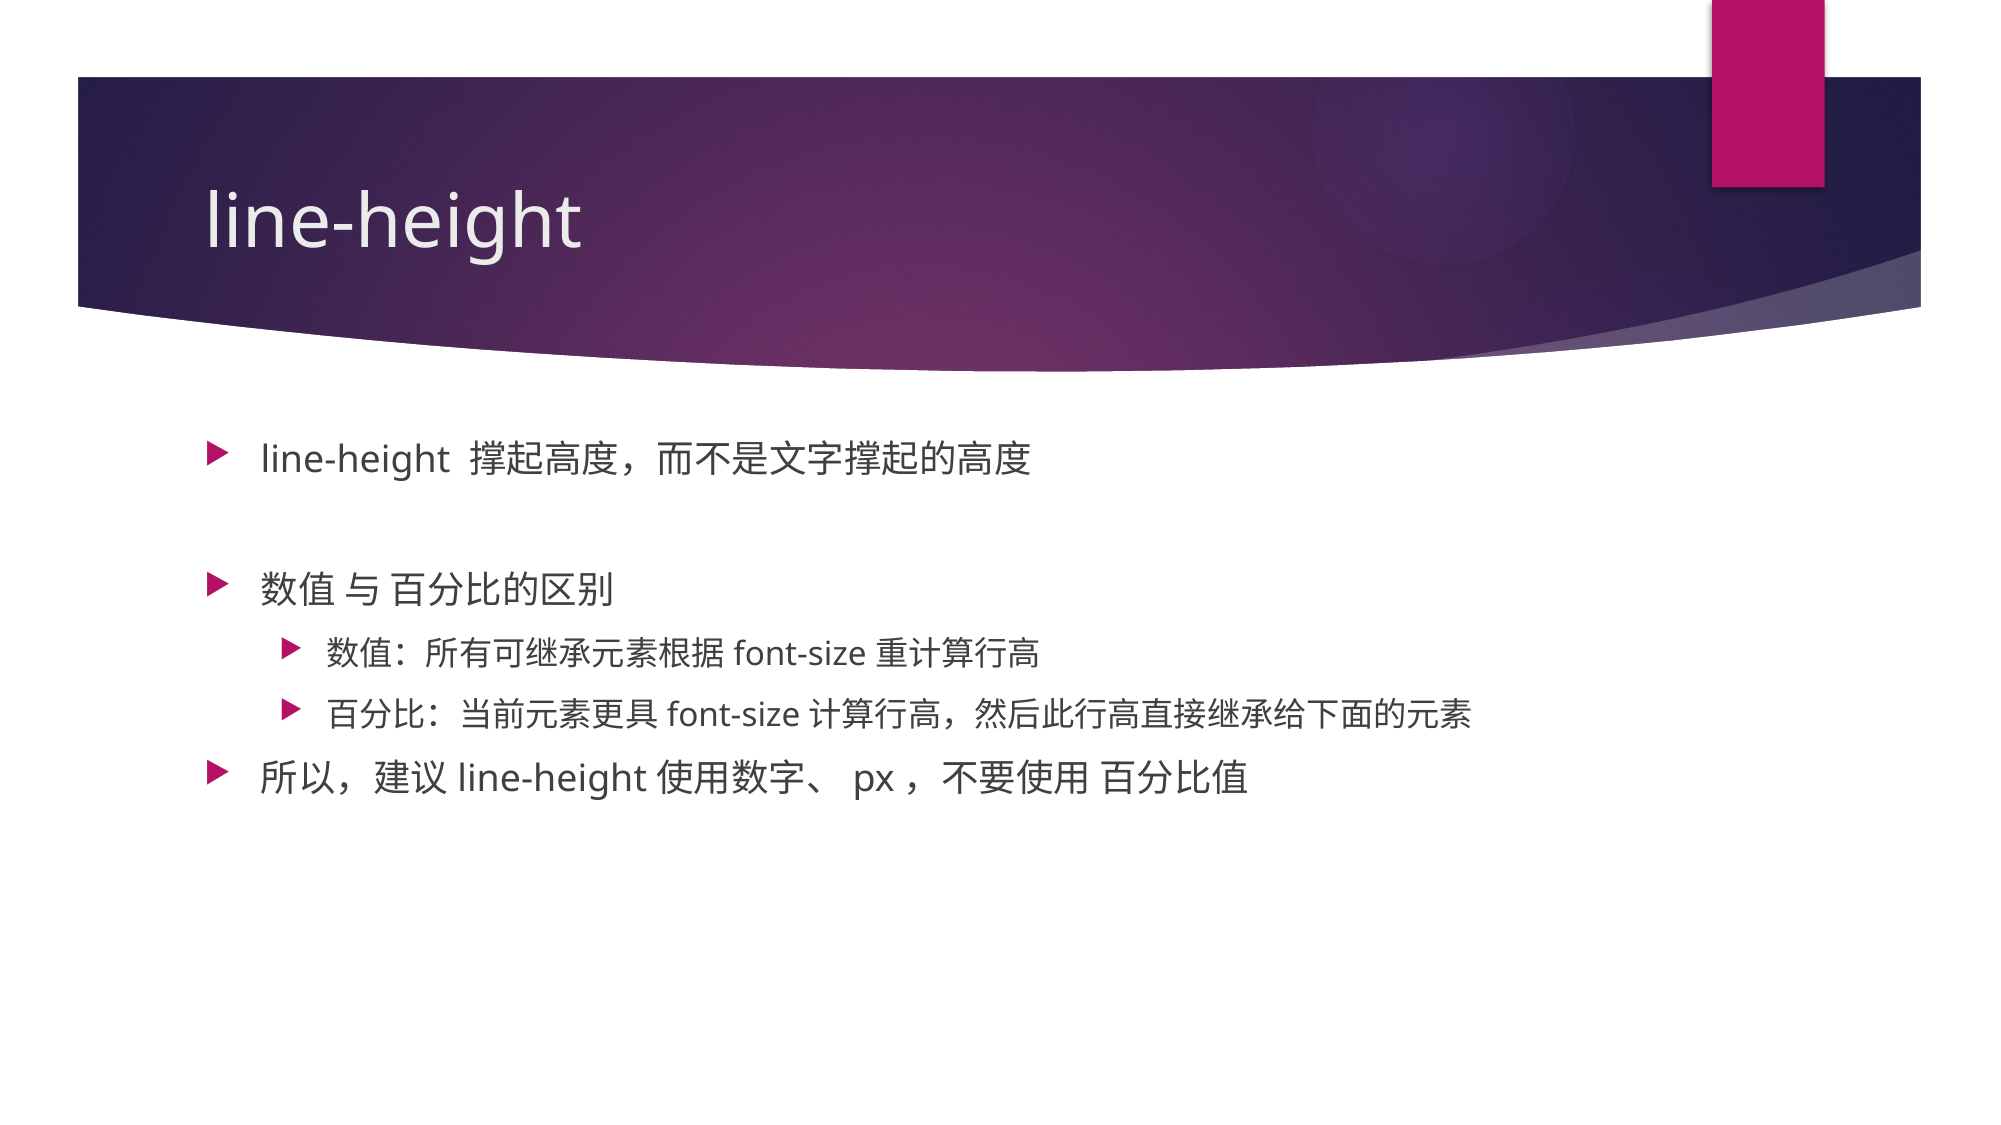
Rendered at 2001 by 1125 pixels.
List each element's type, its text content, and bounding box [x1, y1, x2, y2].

list line-height 撑起高度，而不是文字撑起的高度 数值 与 百分比的区别 数值：所有可继承元素根据font-size重计算行高 百分比：当前元素更具font-size计算行高，然后此行高直接继承给下面的元素 所以，建议line-height使用数字、px，不要使用 百分比值 [189, 427, 1638, 1071]
title line-height [189, 159, 1627, 276]
